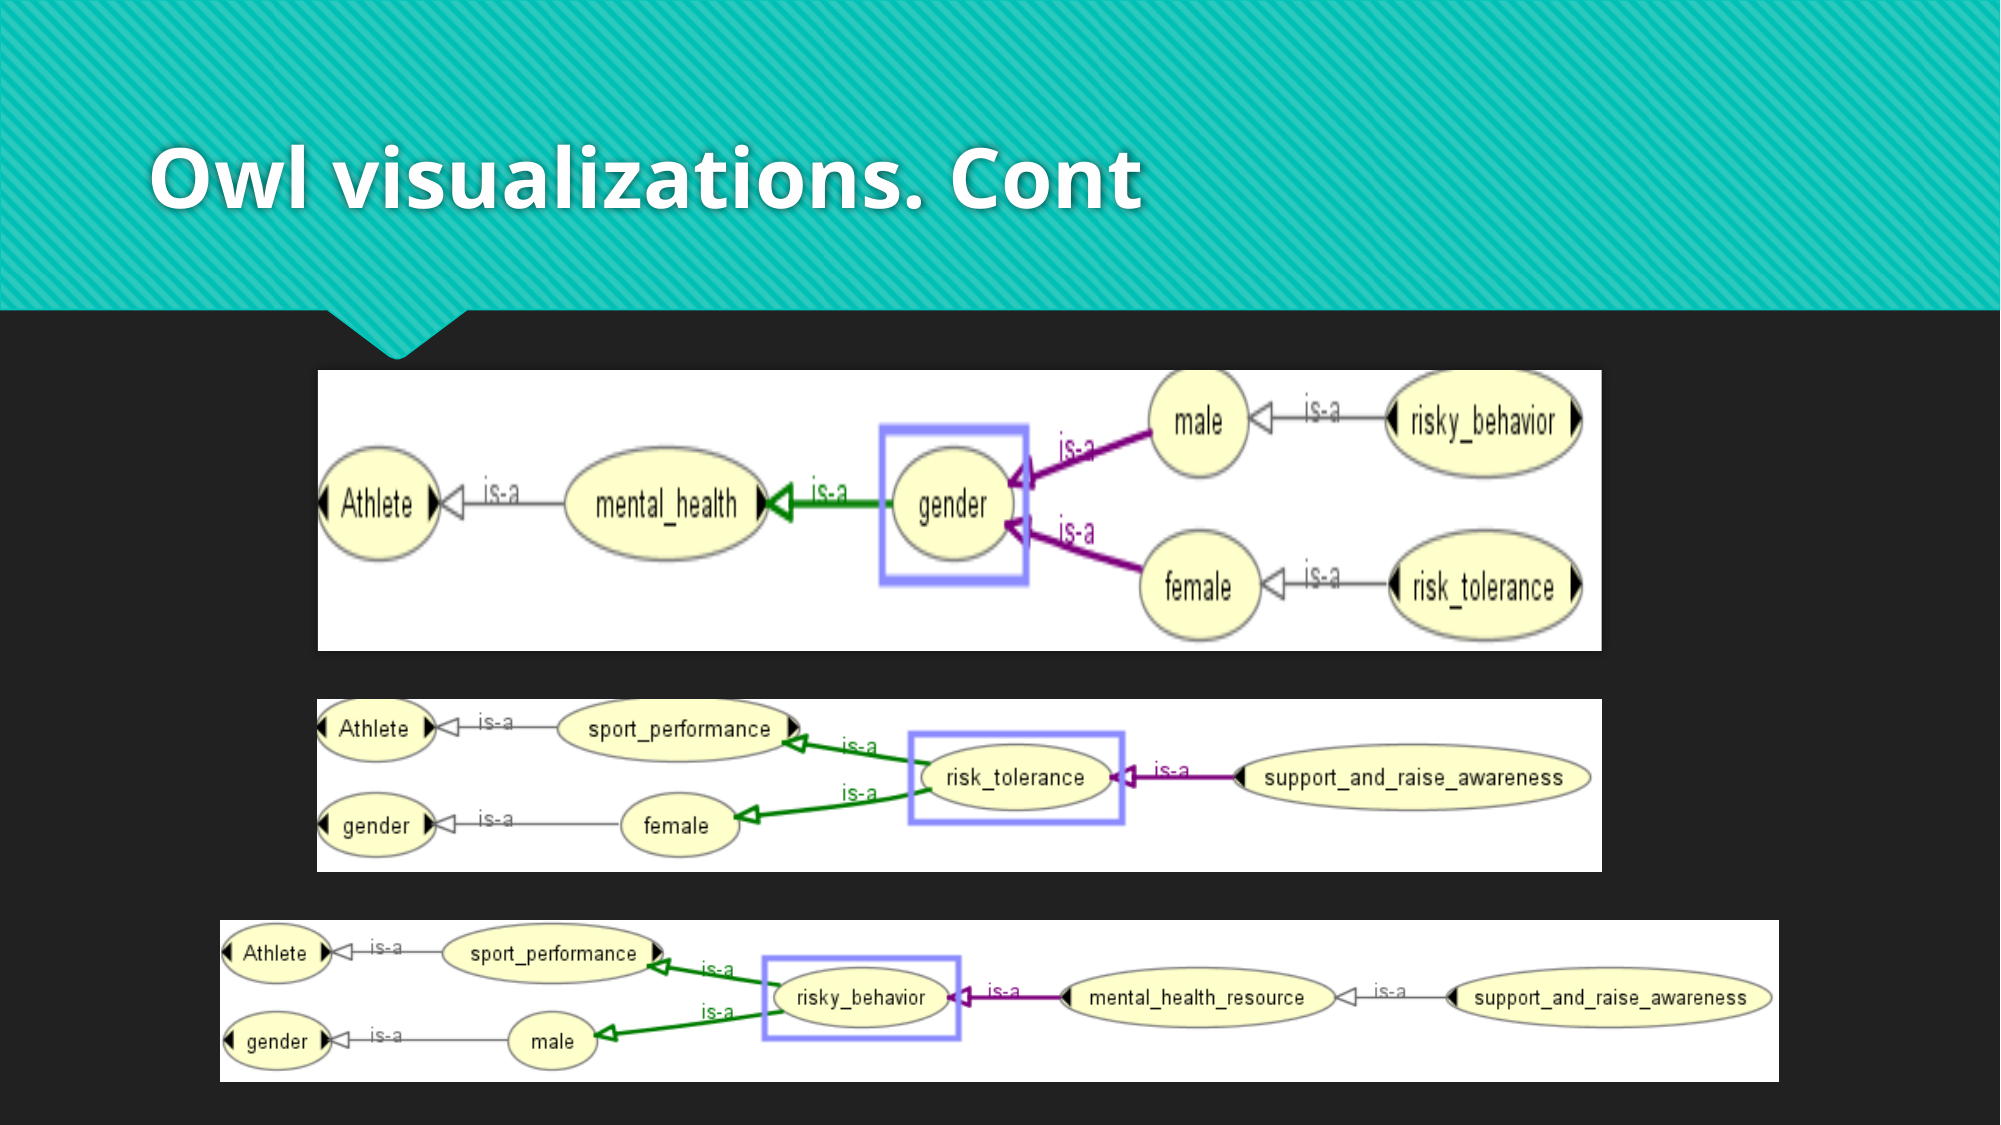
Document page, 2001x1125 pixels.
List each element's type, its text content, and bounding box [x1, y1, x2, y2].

title Owl visualizations. Cont [132, 73, 1868, 233]
picture [317, 699, 1602, 872]
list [317, 369, 1602, 652]
picture [220, 920, 1780, 1082]
